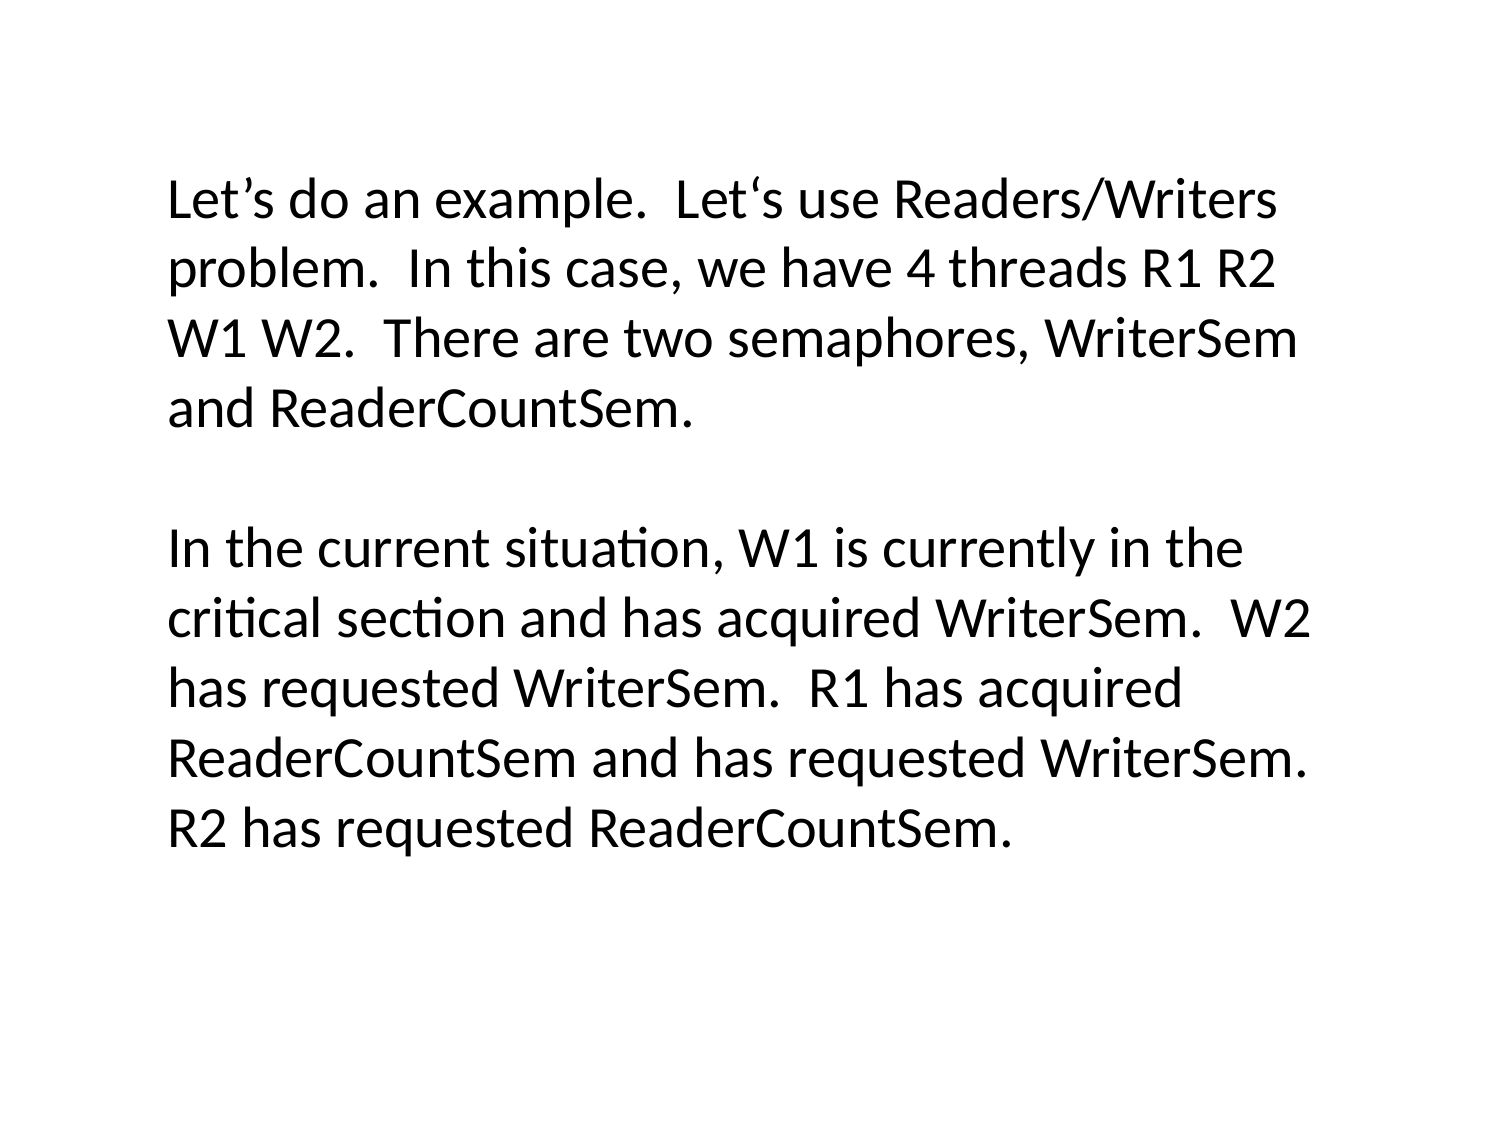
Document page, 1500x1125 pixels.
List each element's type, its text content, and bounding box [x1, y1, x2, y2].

text_box Let’s do an example. Let‘s use Readers/Writers problem. In this case, we have 4 threads R1 R2 W1 W2. There are two semaphores, WriterSem and ReaderCountSem. In the current situation, W1 is currently in the critical section and has acquired WriterSem. W2 has requested WriterSem. R1 has acquired ReaderCountSem and has requested WriterSem. R2 has requested ReaderCountSem. [152, 152, 1364, 867]
